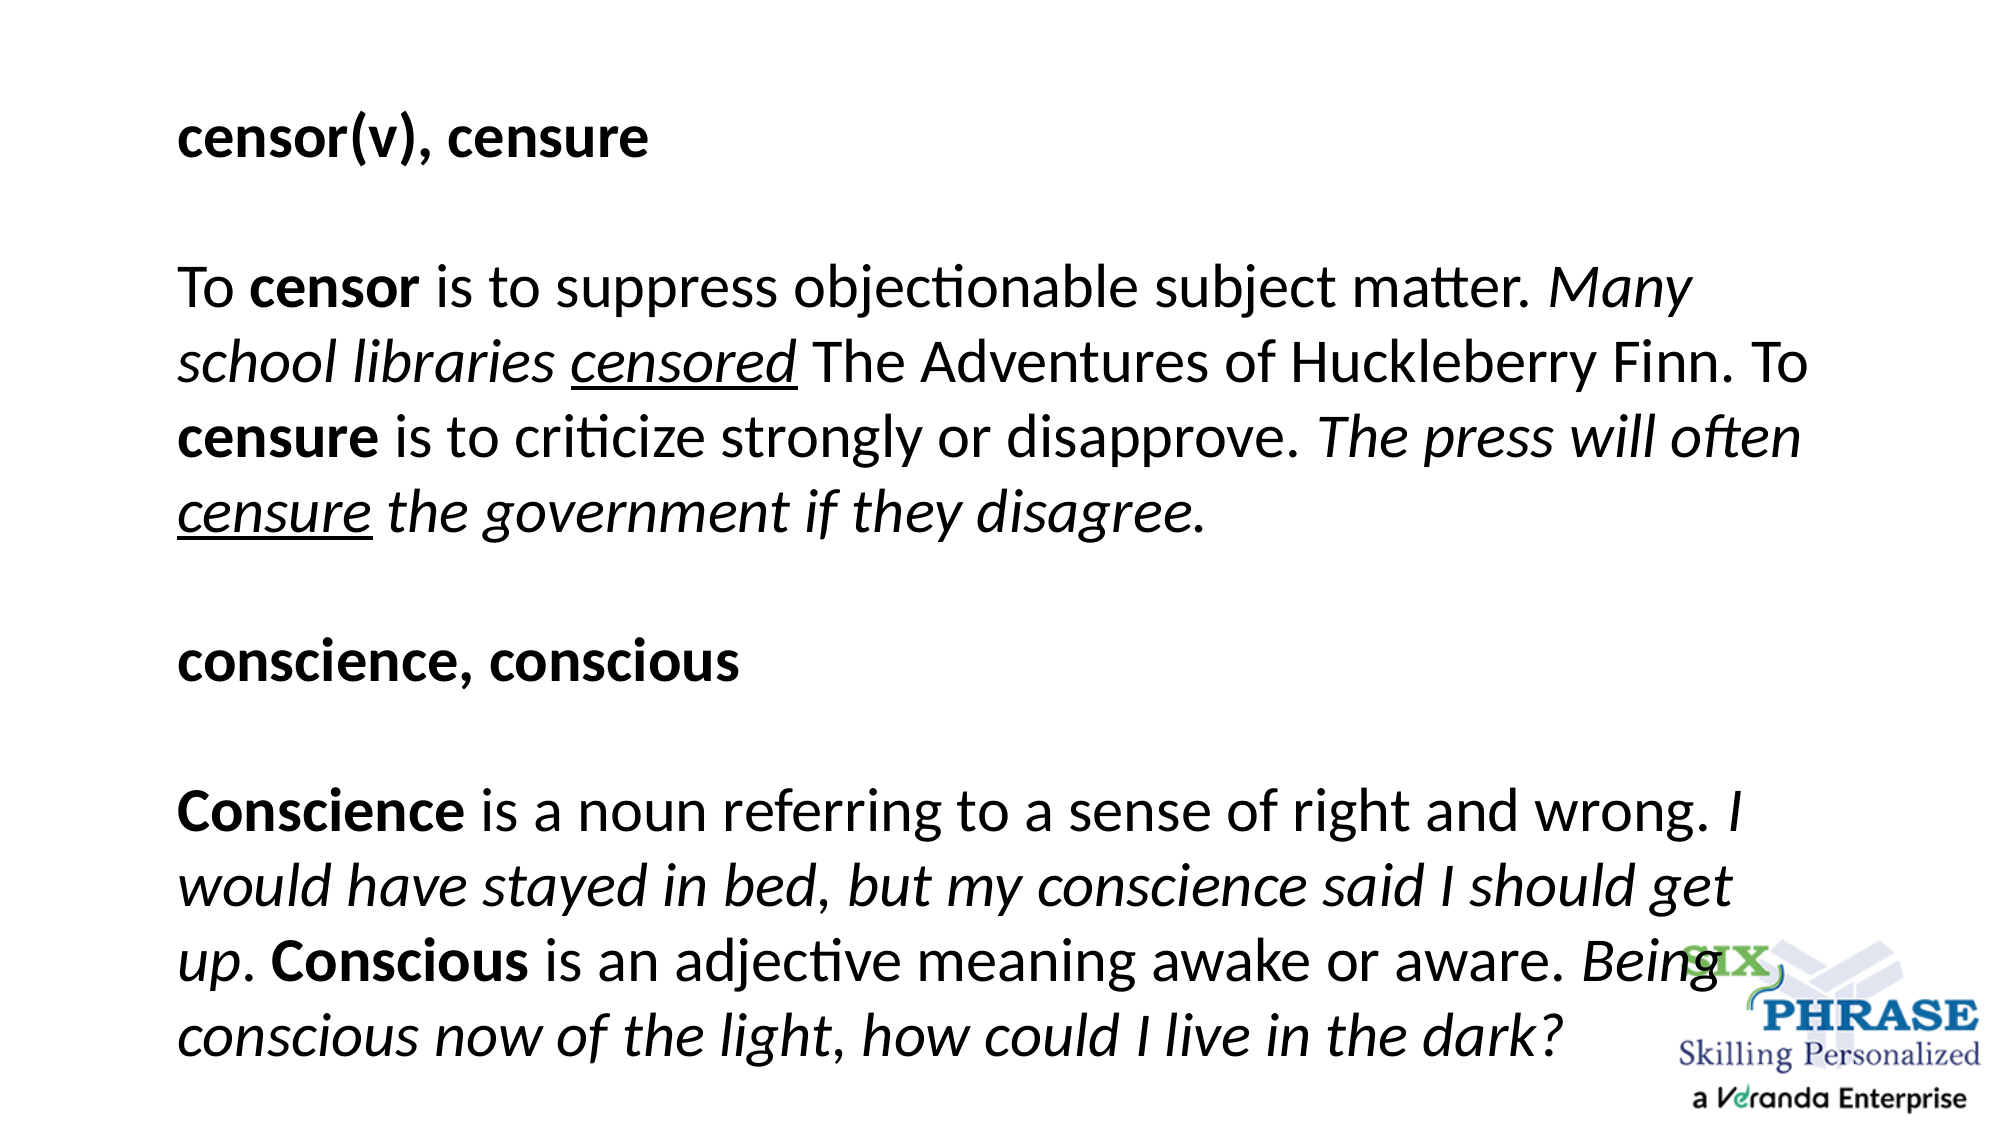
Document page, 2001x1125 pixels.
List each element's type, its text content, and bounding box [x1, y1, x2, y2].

text_box censor(v), censure To censor is to suppress objectionable subject matter. Many school libraries censored The Adventures of Huckleberry Finn. To censure is to criticize strongly or disapprove. The press will often censure the government if they disagree. conscience, conscious Conscience is a noun referring to a sense of right and wrong. I would have stayed in bed, but my conscience said I should get up. Conscious is an adjective meaning awake or aware. Being conscious now of the light, how could I live in the dark? [162, 87, 1825, 1077]
picture [1662, 924, 2000, 1125]
